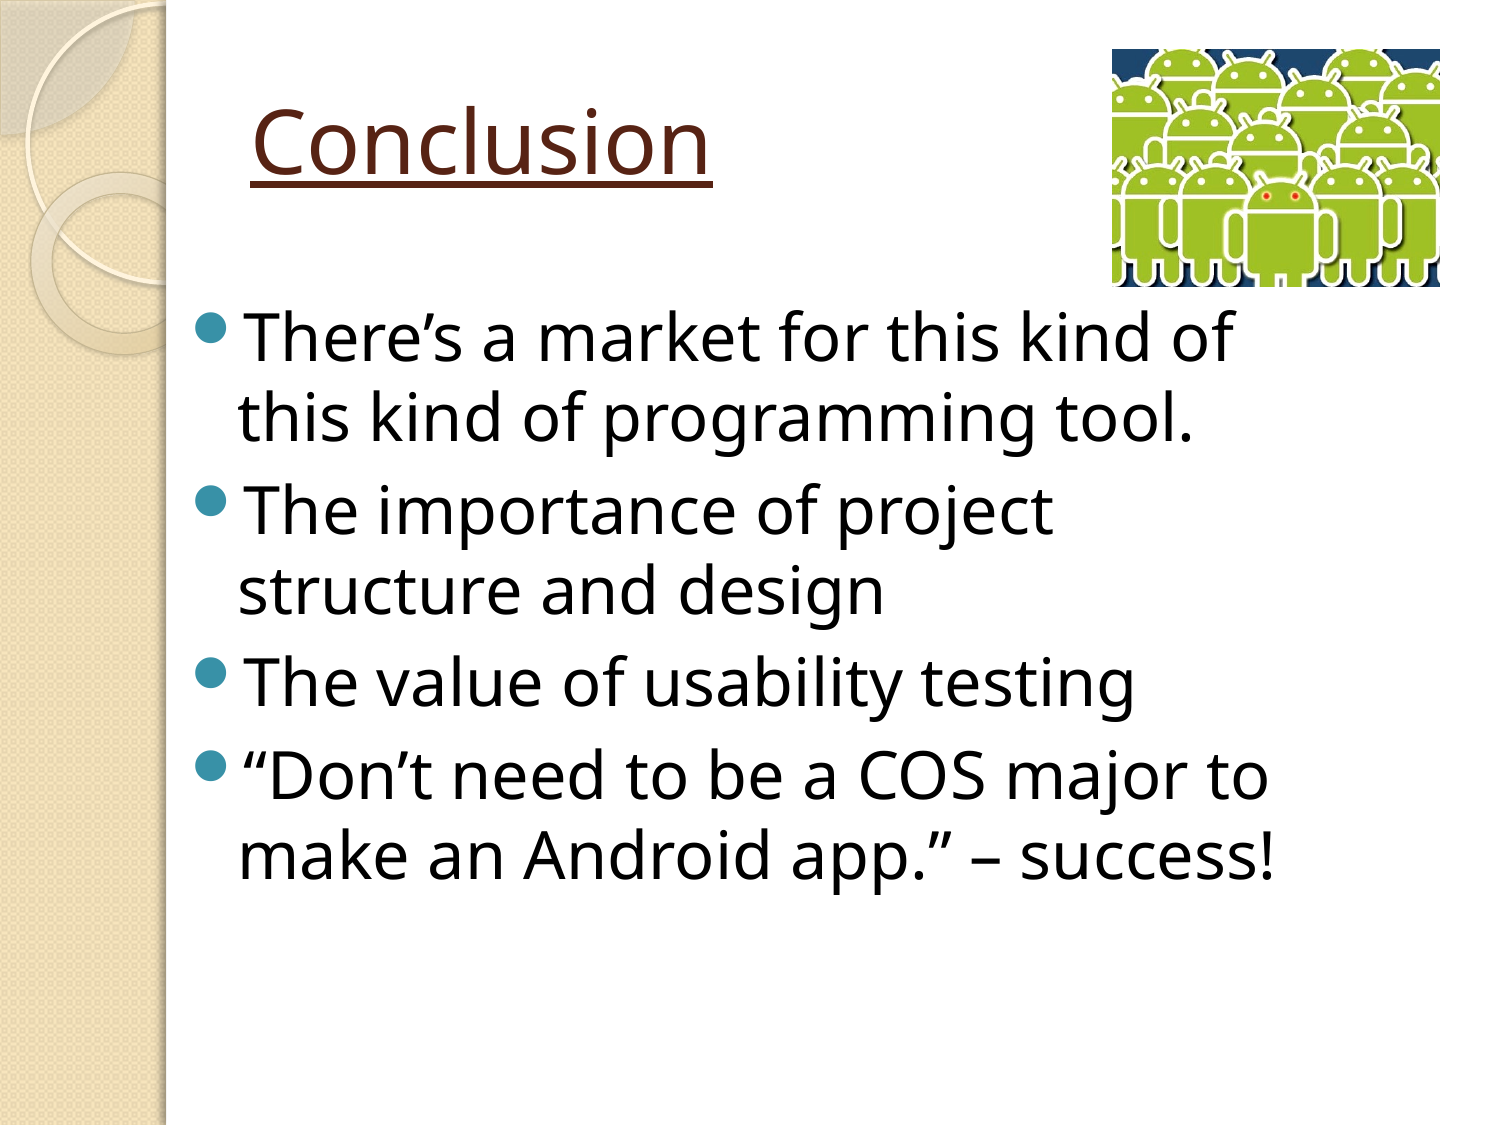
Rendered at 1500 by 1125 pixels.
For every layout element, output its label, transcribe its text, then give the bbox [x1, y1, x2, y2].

list There’s a market for this kind of this kind of programming tool. The importance of project structure and design The value of usability testing “Don’t need to be a COS major to make an Android app.” – success! [162, 287, 1317, 971]
picture [1112, 49, 1440, 288]
title Conclusion [235, 45, 1466, 233]
